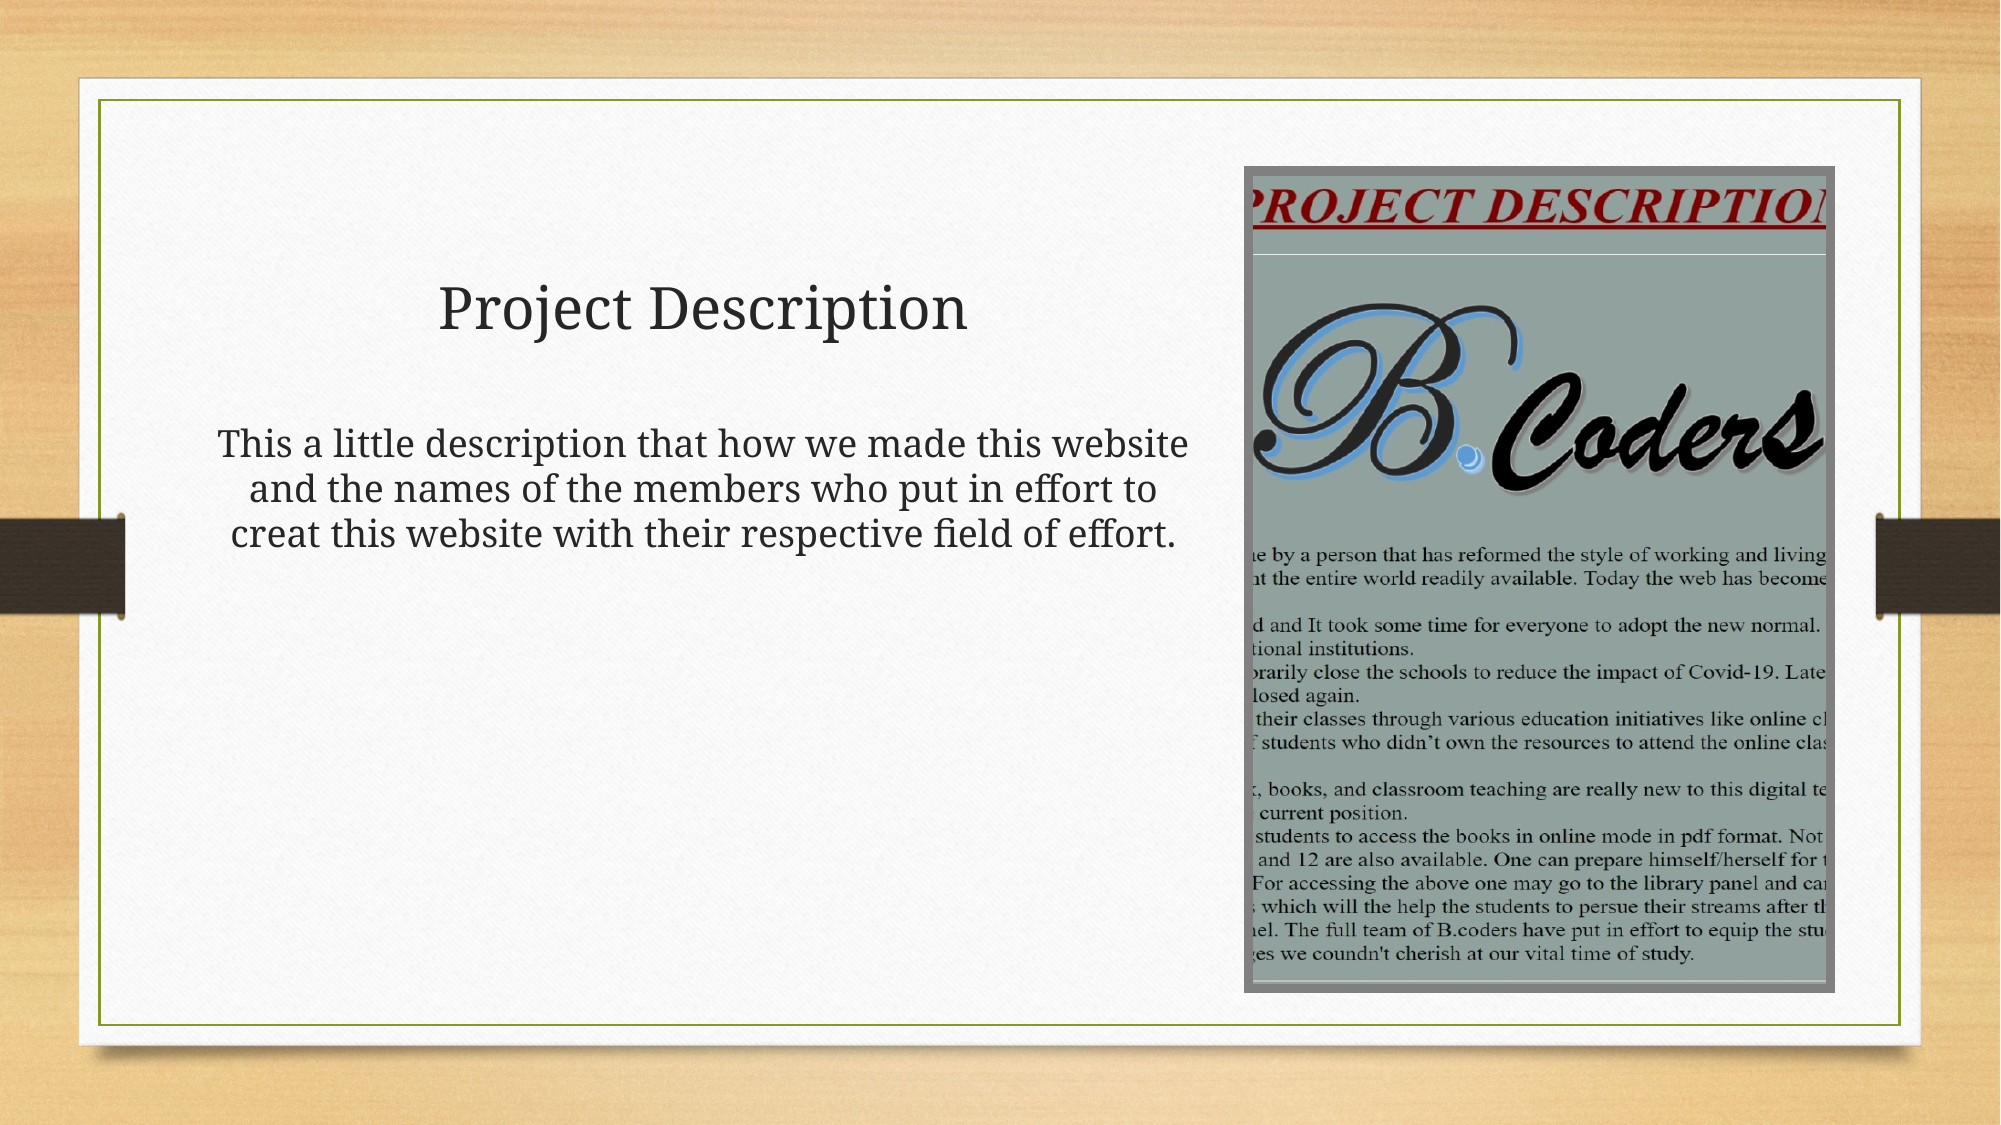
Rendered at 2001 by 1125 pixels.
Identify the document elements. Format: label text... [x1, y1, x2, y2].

title Project Description [191, 123, 1216, 349]
list This a little description that how we made this website and the names of the members who put in effort to creat this website with their respective field of effort. [191, 412, 1216, 713]
picture [0, 0, 2001, 1125]
